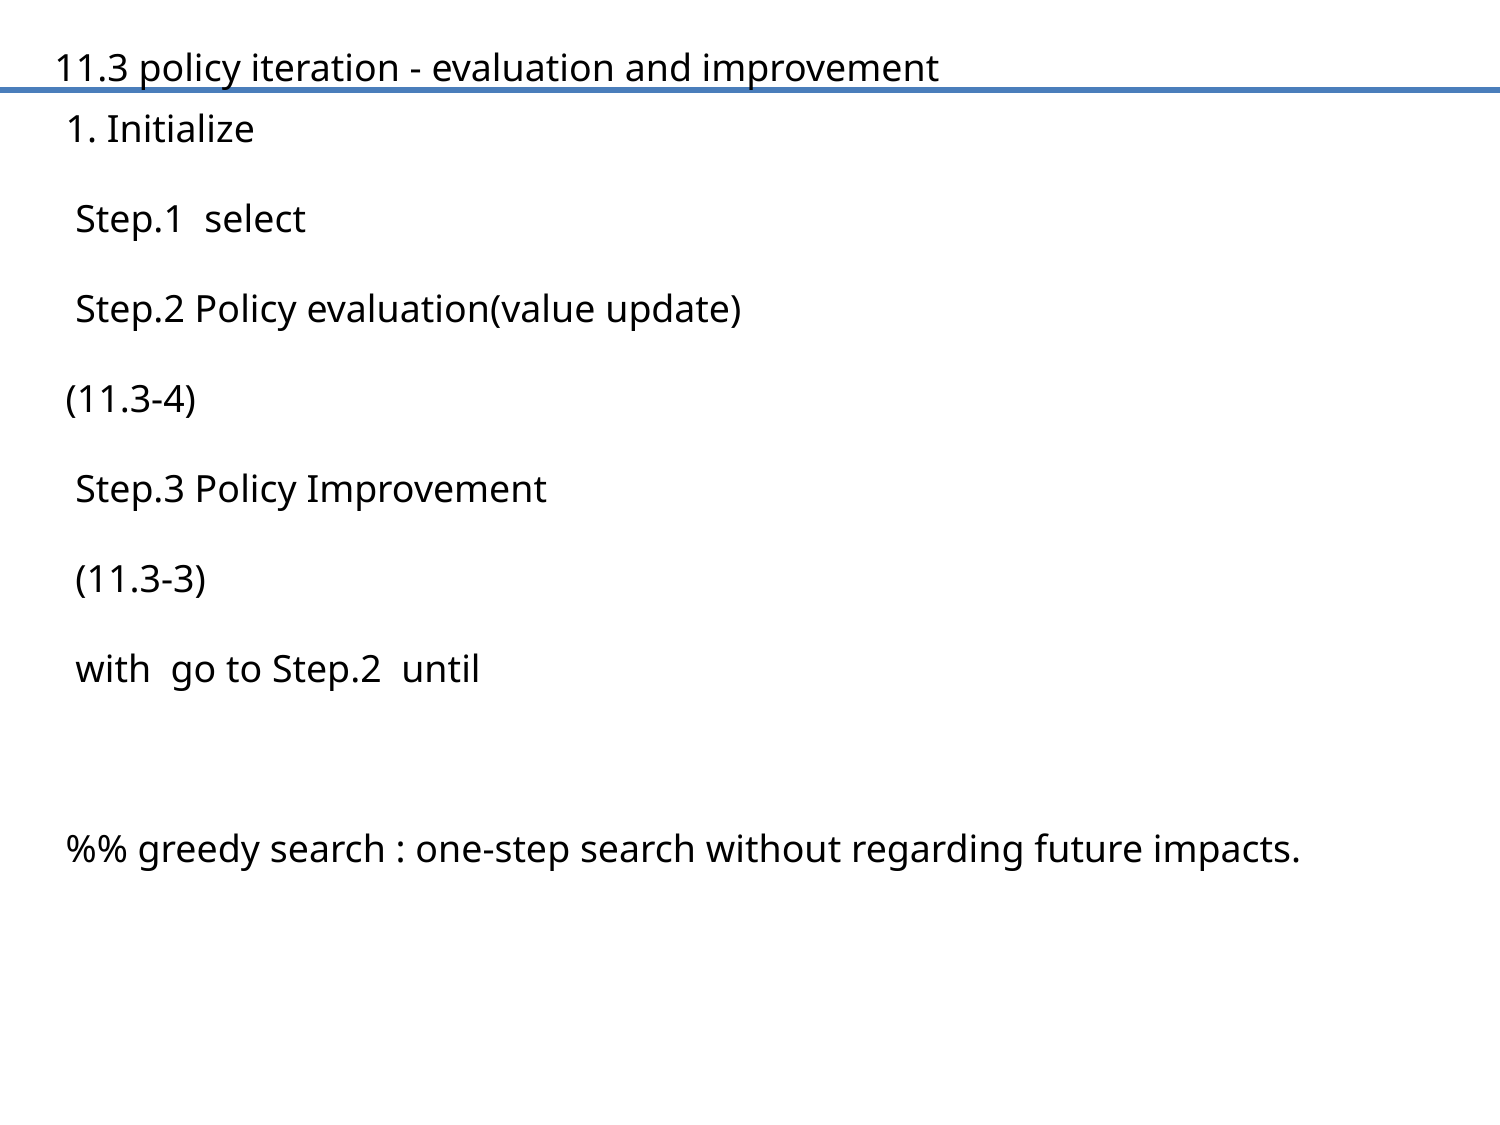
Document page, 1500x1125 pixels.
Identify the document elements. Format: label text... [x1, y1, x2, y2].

text_box 11.3 policy iteration - evaluation and improvement [39, 36, 1034, 97]
